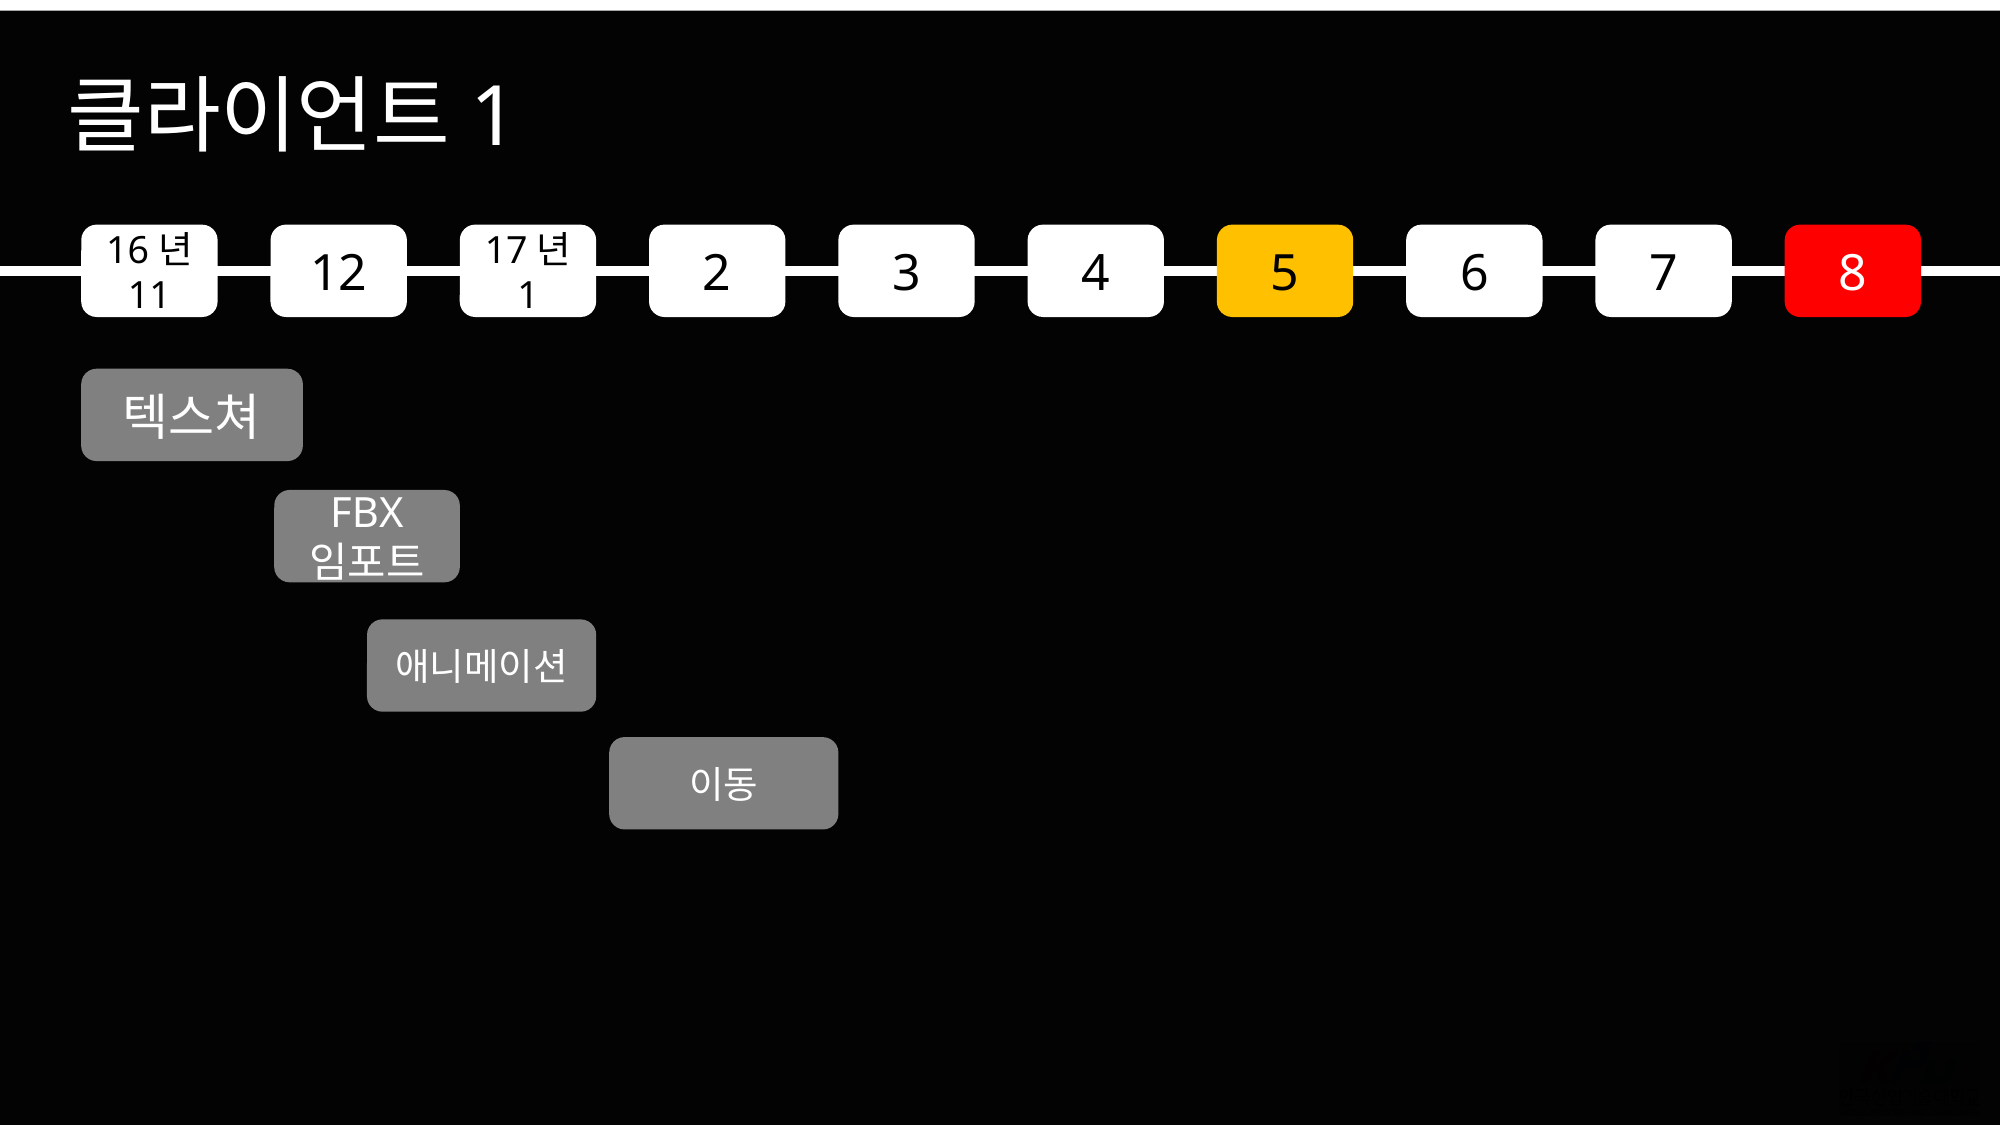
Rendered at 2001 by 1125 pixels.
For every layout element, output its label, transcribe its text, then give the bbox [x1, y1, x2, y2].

text_box [0, 276, 2000, 1125]
text_box 3 [837, 271, 976, 319]
text_box 6 [1405, 271, 1544, 319]
text_box 6 [1405, 223, 1544, 270]
text_box 17년 1 [458, 223, 598, 270]
text_box 8 [1783, 271, 1923, 319]
text_box 5 [1215, 271, 1355, 319]
text_box 2 [648, 223, 787, 270]
text_box 4 [1026, 223, 1166, 270]
text_box 클라이언트1 [52, 54, 533, 170]
text_box 7 [1594, 223, 1733, 270]
text_box 12 [269, 271, 408, 319]
text_box 텍스쳐 [80, 367, 304, 463]
text_box 이동 [608, 736, 840, 831]
text_box [0, 9, 2000, 266]
text_box 16년 11 [80, 271, 219, 319]
text_box FBX 임포트 [273, 488, 461, 584]
text_box 5 [1215, 223, 1355, 270]
text_box 12 [269, 223, 408, 270]
text_box 2 [647, 271, 787, 319]
text_box 8 [1783, 223, 1923, 270]
text_box 3 [837, 223, 976, 270]
text_box 4 [1026, 271, 1166, 319]
text_box 16년 11 [80, 223, 219, 270]
text_box 17년 1 [458, 271, 598, 319]
text_box 애니메이션 [365, 618, 598, 713]
text_box 7 [1594, 271, 1733, 319]
